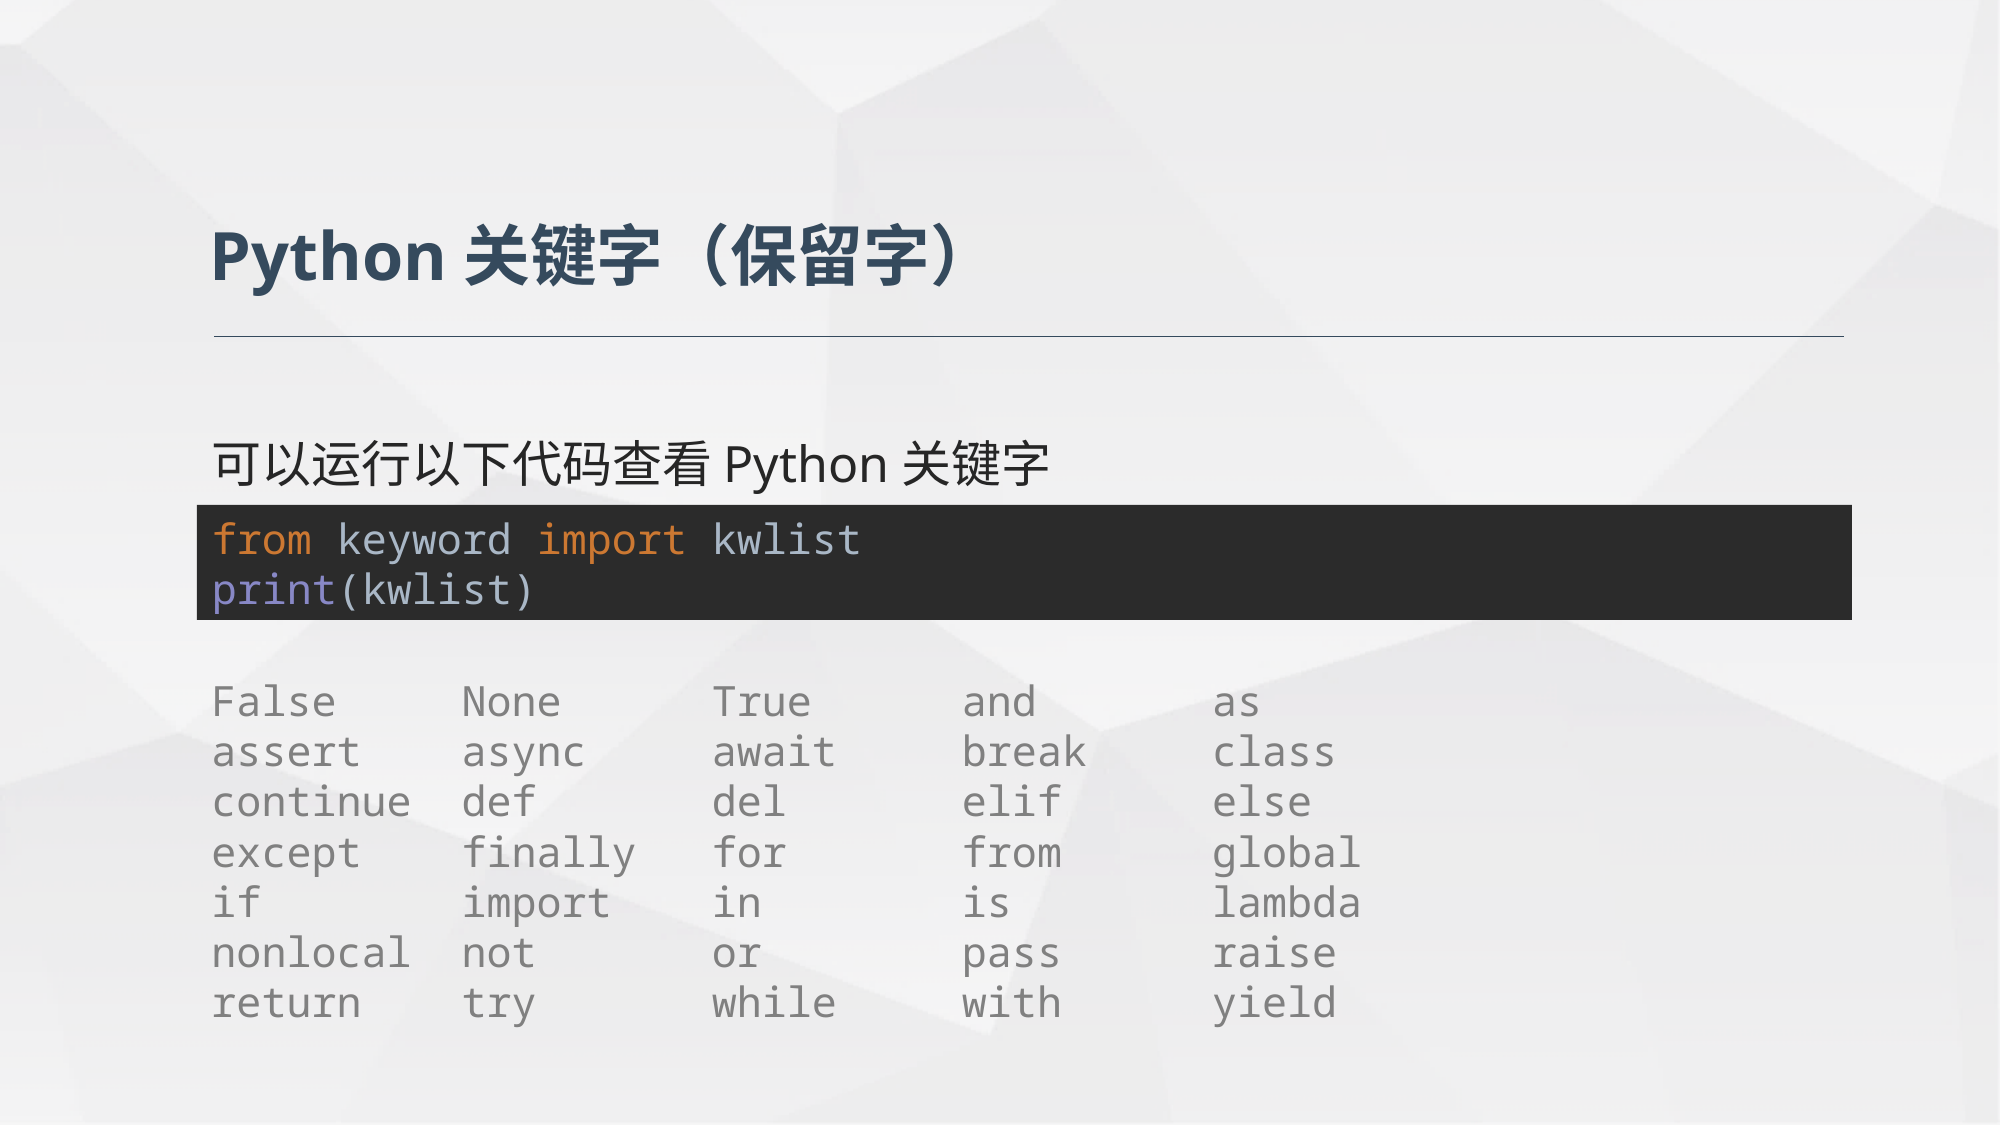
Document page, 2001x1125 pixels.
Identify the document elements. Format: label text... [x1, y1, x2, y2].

text_box False None True and as assert async await break class continue def del elif else except finally for from global if import in is lambda nonlocal not or pass raise return try while with yield [196, 667, 1844, 1033]
picture [0, 0, 2000, 1125]
text_box Python关键字（保留字） [189, 198, 1233, 309]
text_box from keyword import kwlist print(kwlist) [196, 504, 1852, 620]
text_box 可以运行以下代码查看Python关键字 [196, 395, 1844, 504]
